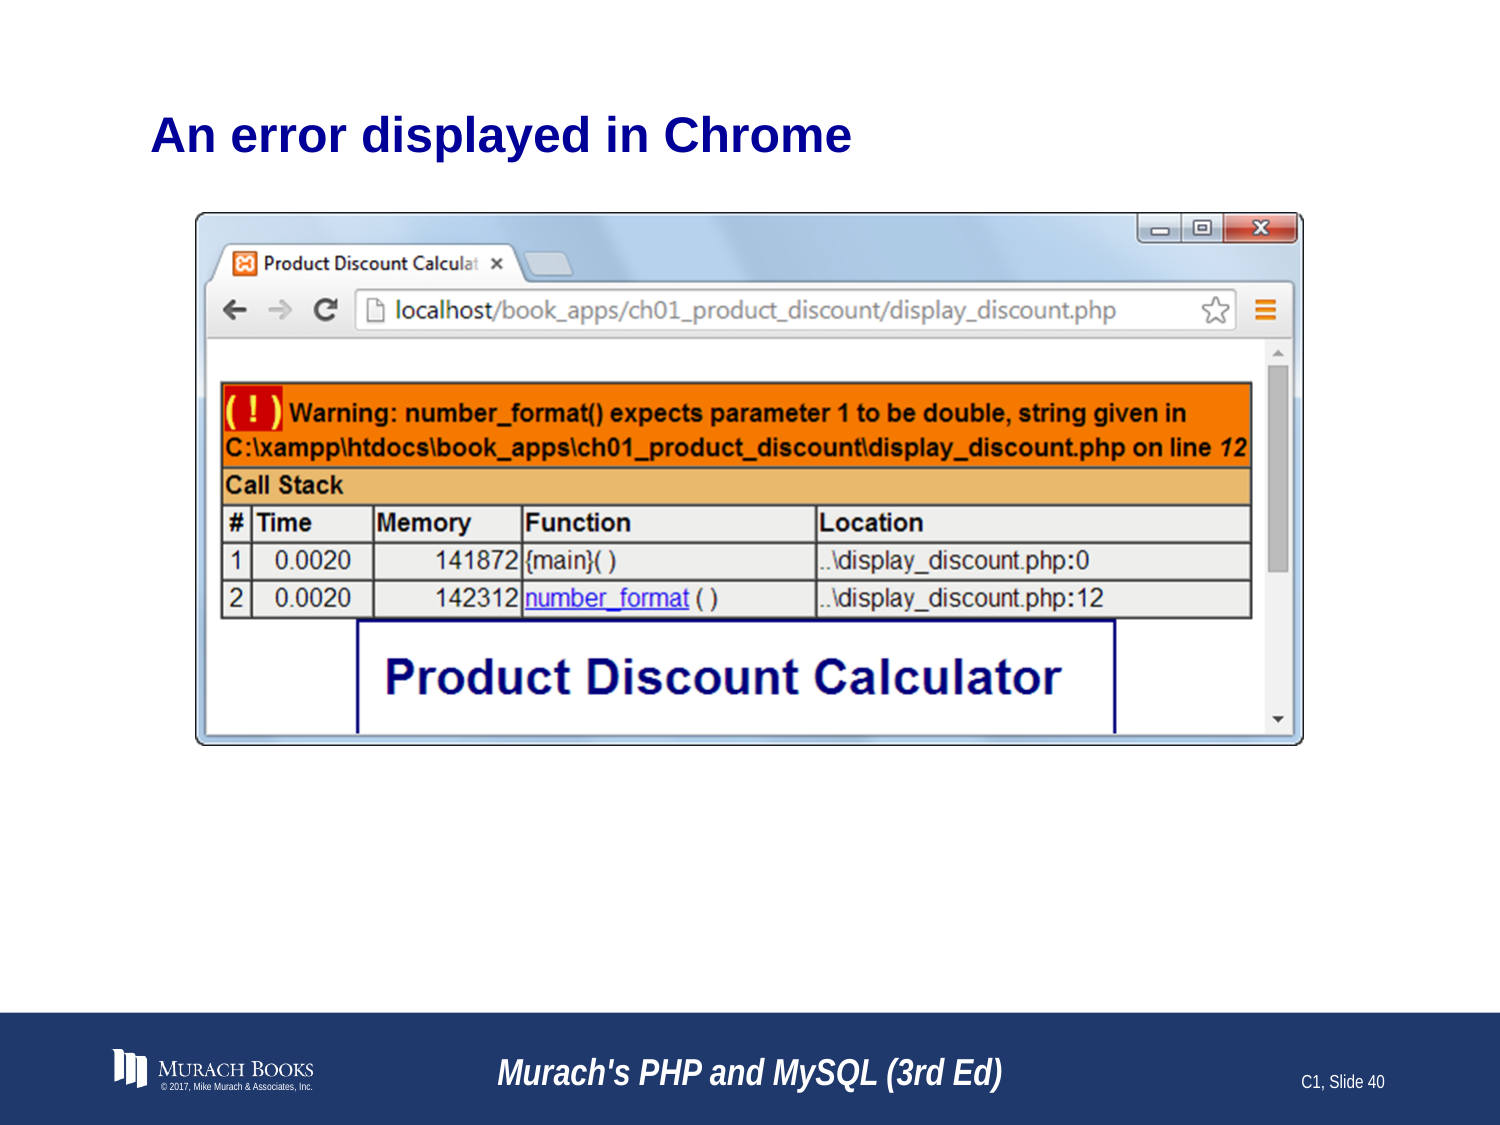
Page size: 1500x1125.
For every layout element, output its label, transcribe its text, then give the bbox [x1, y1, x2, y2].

title An error displayed in Chrome [150, 102, 1350, 164]
footer © 2017, Mike Murach & Associates, Inc. [12, 1025, 463, 1100]
slide_number C1, Slide 40 [1087, 1025, 1400, 1100]
slide_number Murach's PHP and MySQL (3rd Ed) [463, 1025, 1050, 1100]
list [195, 212, 1305, 746]
